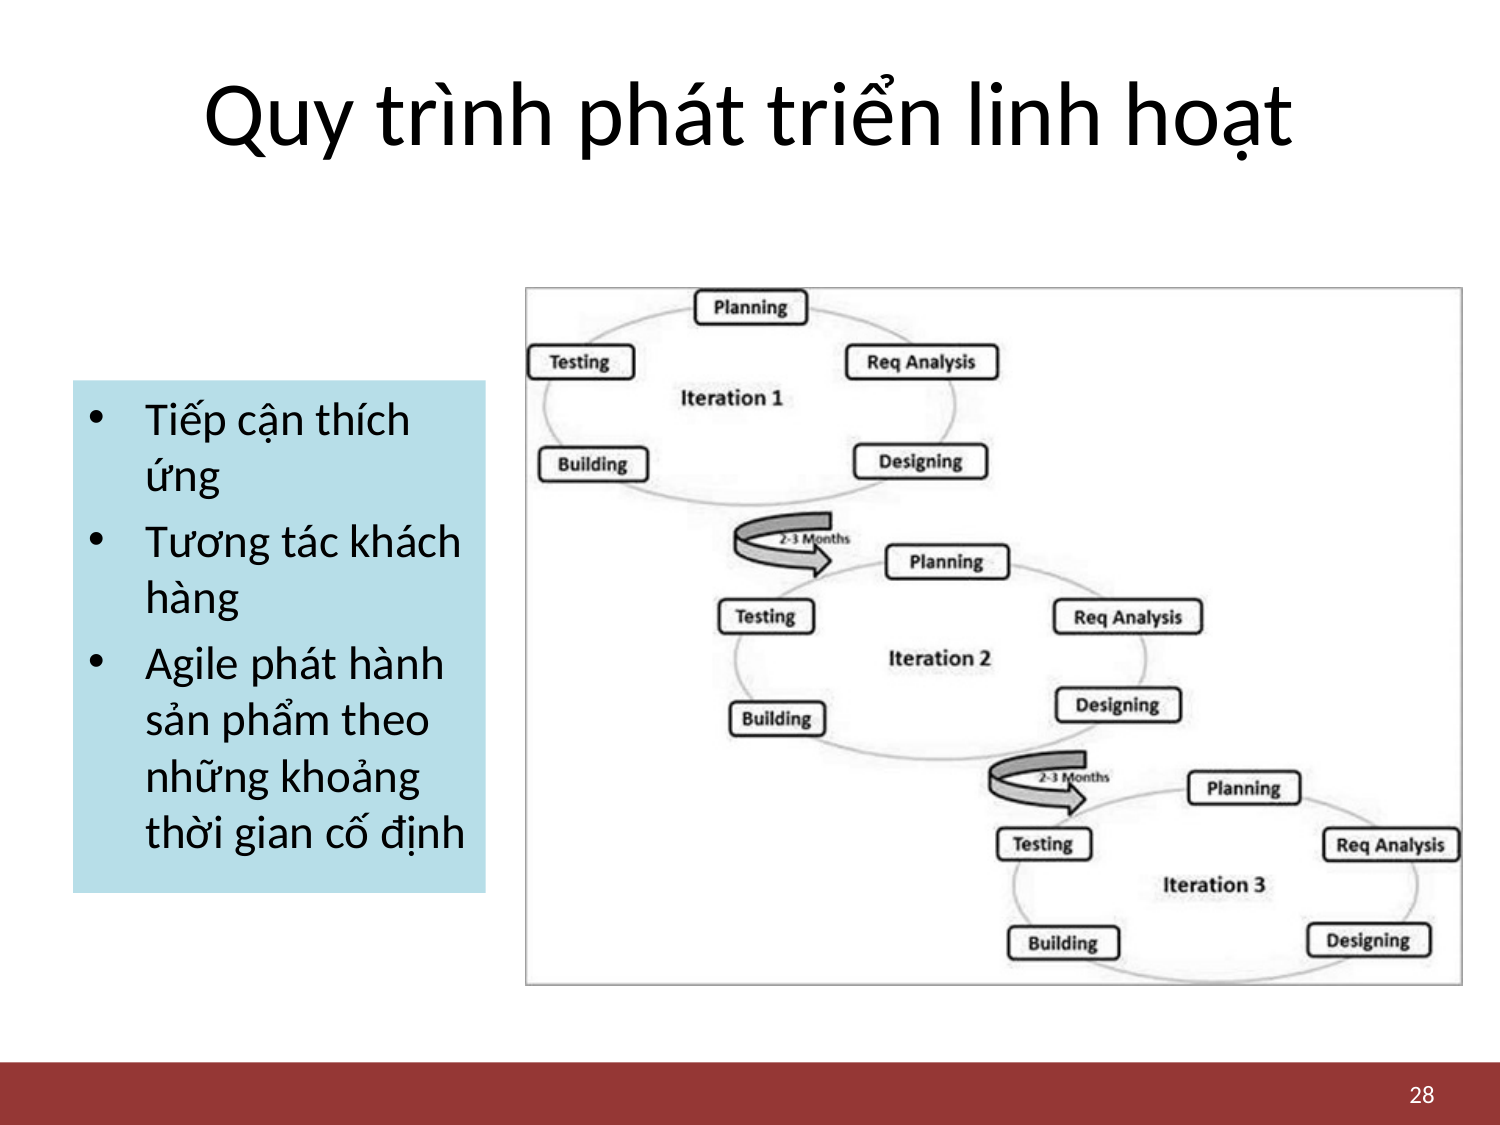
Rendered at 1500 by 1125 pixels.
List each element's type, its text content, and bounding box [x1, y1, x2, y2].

list Tiếp cận thích ứng Tương tác khách hàng Agile phát hành sản phẩm theo những khoảng thời gian cố định [73, 380, 486, 893]
title Quy trình phát triển linh hoạt [75, 37, 1425, 180]
picture [524, 287, 1463, 987]
